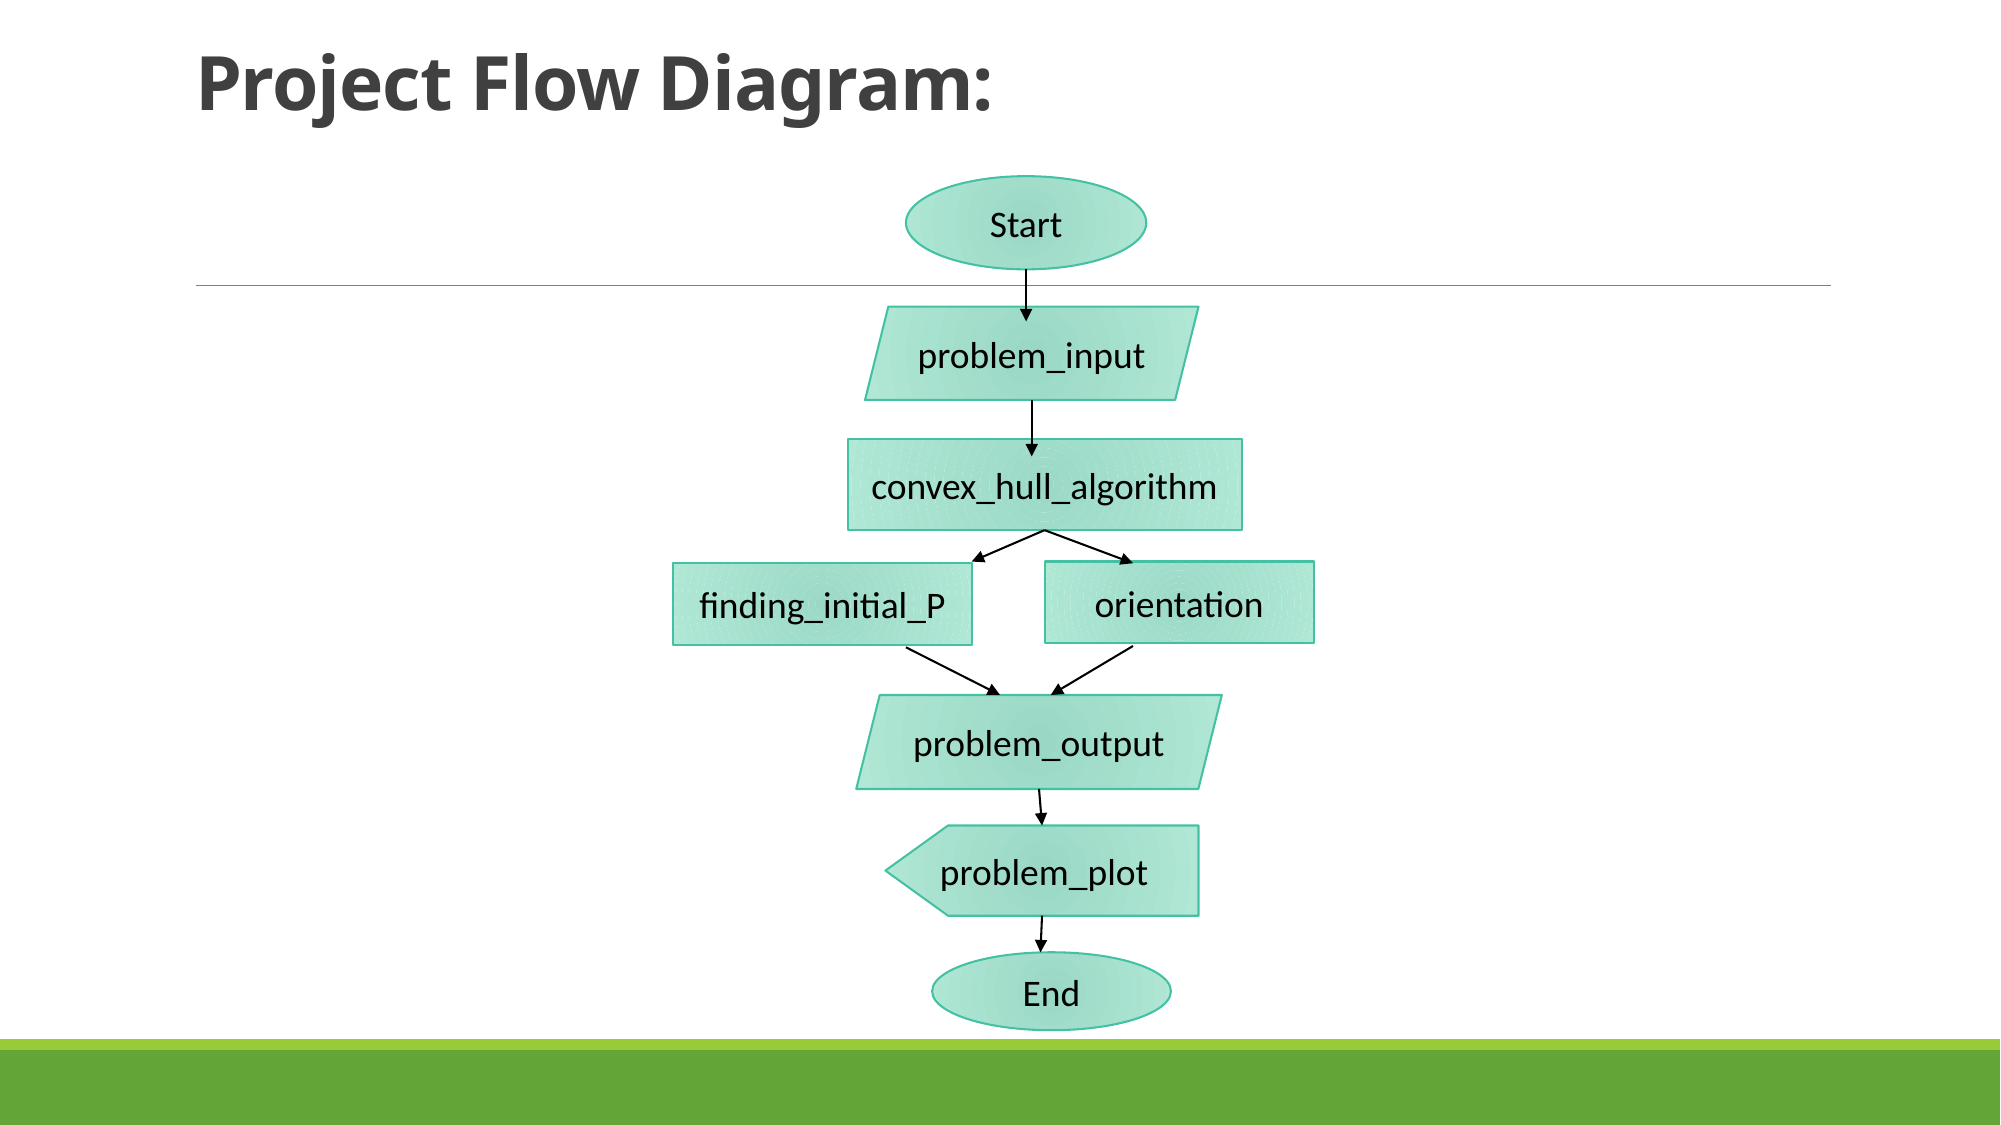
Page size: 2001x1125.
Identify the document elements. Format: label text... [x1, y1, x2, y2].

text_box problem_output [855, 693, 1223, 791]
text_box [884, 824, 1200, 917]
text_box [1044, 529, 1134, 564]
title Project Flow Diagram: [180, 38, 1764, 223]
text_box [971, 529, 1043, 563]
text_box problem_plot [925, 840, 1164, 901]
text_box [1039, 915, 1043, 953]
text_box End [931, 951, 1172, 1032]
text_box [1038, 788, 1043, 826]
text_box convex_hull_algorithm [847, 438, 1243, 531]
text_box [1050, 645, 1134, 696]
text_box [905, 646, 1001, 696]
text_box orientation [1044, 560, 1315, 644]
text_box problem_input [864, 305, 1200, 401]
text_box finding_initial_P [672, 562, 973, 646]
text_box Start [904, 175, 1148, 271]
